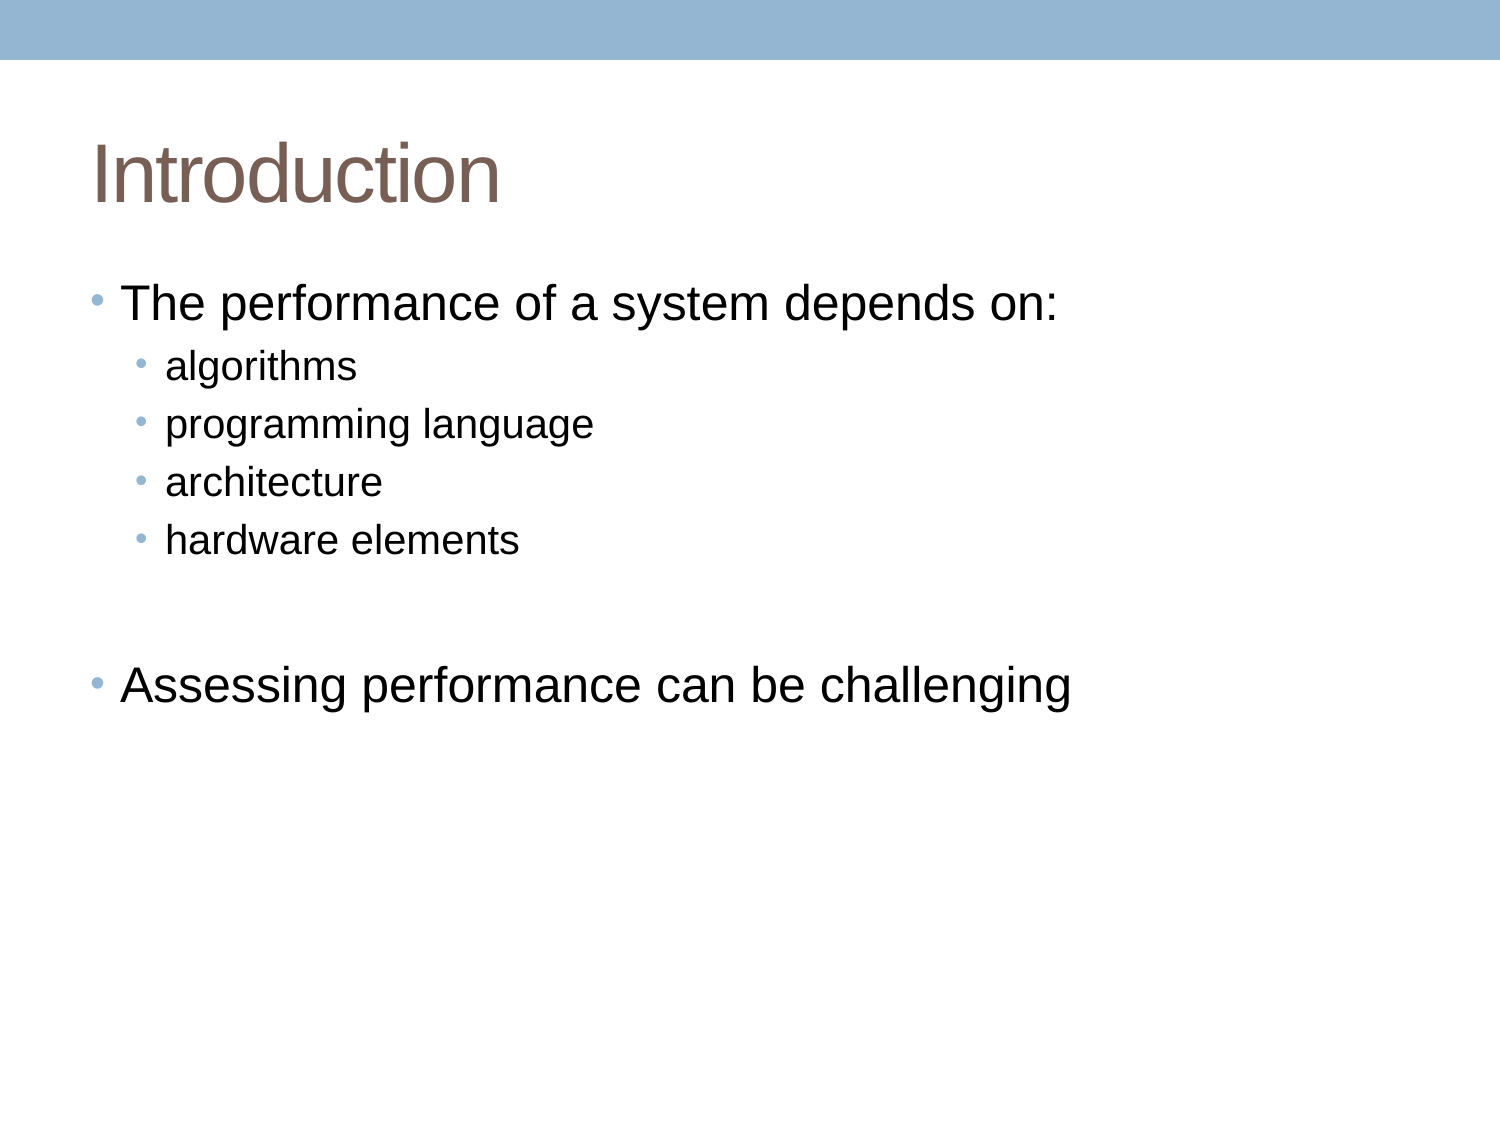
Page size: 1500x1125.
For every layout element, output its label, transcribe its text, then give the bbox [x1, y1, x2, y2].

title Introduction [75, 87, 1425, 250]
list The performance of a system depends on: algorithms programming language architecture hardware elements Assessing performance can be challenging [75, 262, 1425, 1063]
